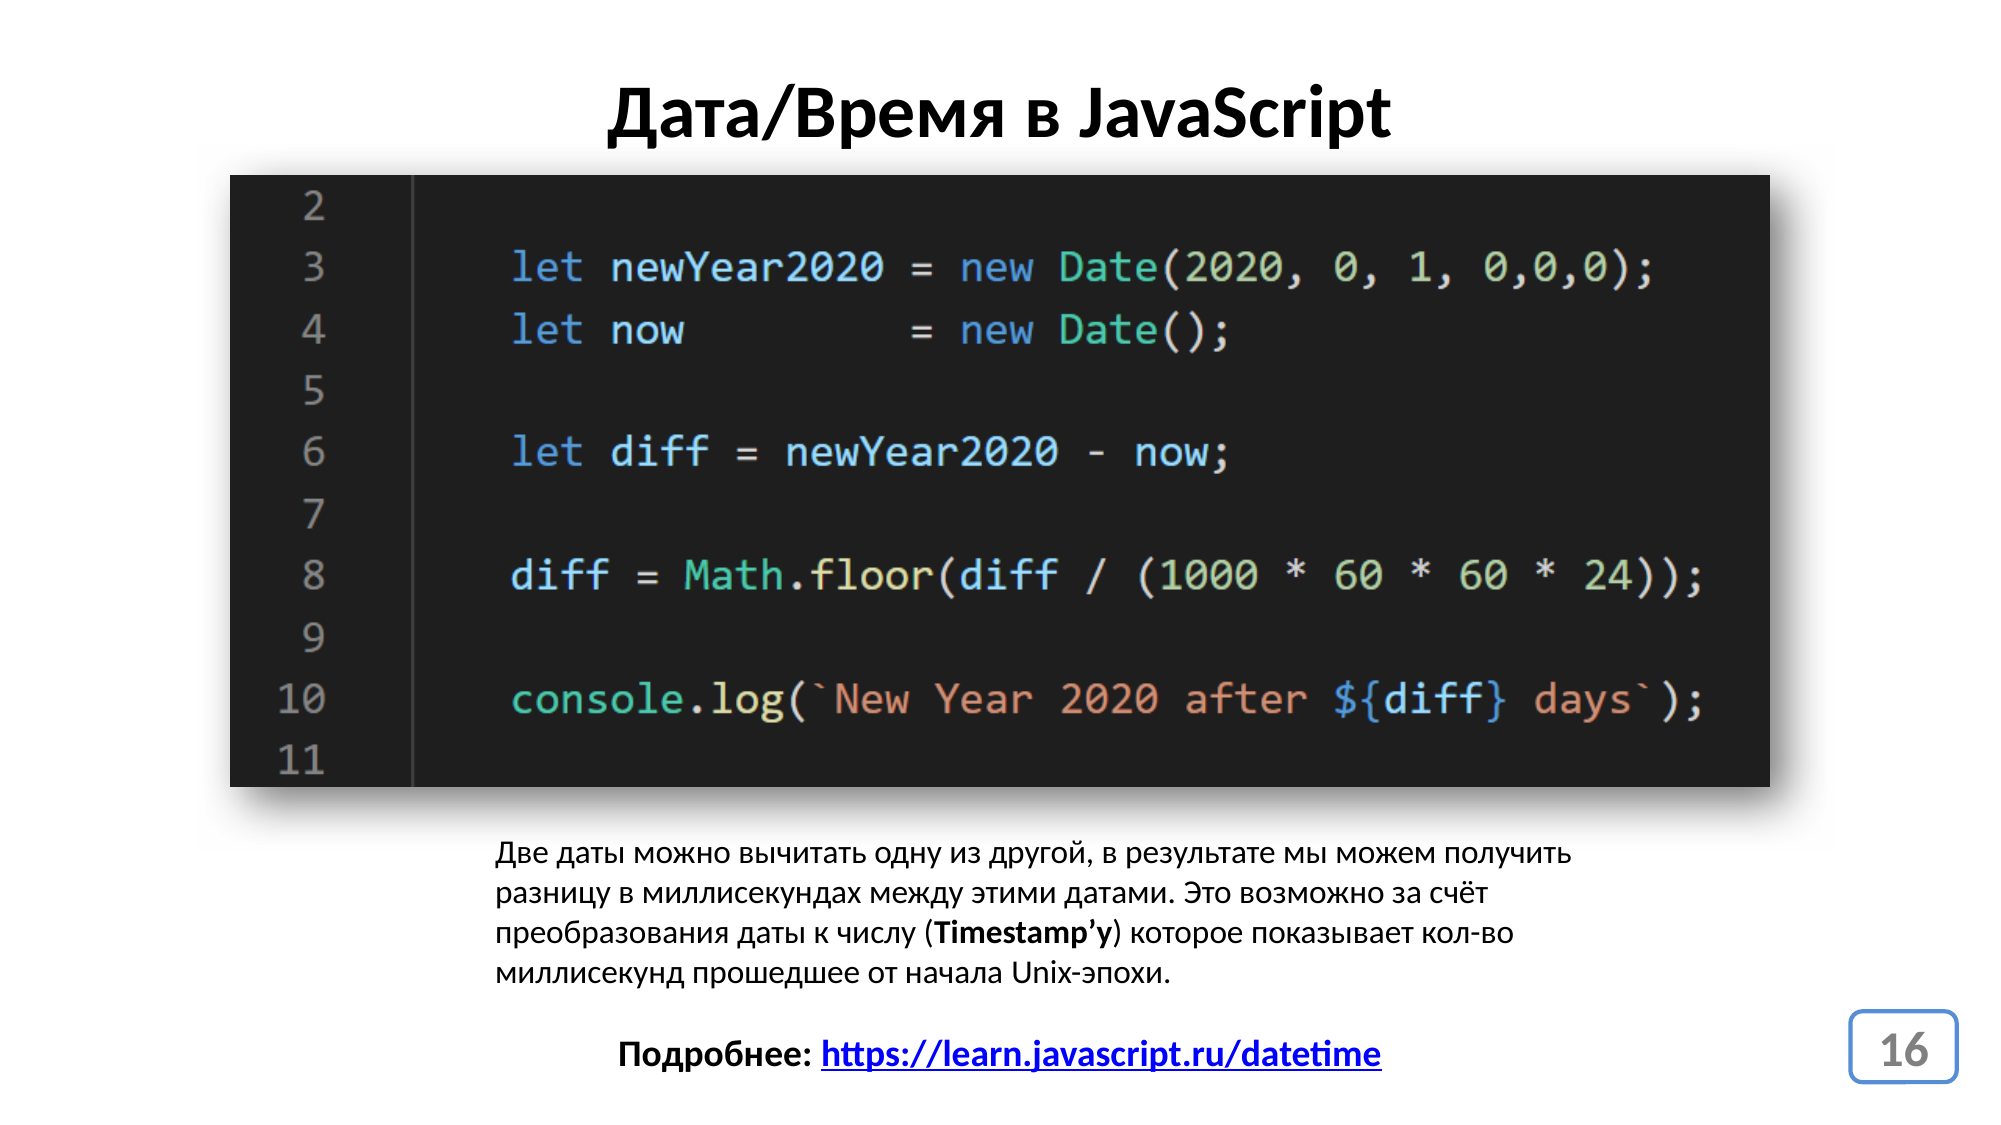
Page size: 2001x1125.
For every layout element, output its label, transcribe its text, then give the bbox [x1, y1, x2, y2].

text_box 16 [1848, 1009, 1959, 1021]
picture [230, 175, 1770, 787]
title Дата/Время в JavaScript [0, 54, 2000, 161]
text_box Подробнее: https://learn.javascript.ru/datetime [0, 1021, 2000, 1082]
text_box Две даты можно вычитать одну из другой, в результате мы можем получить разницу в миллисекундах между этими датами. Это возможно за счёт преобразования даты к числу (Timestamp’у) которое показывает кол-во миллисекунд прошедшее от начала Unix-эпохи. [480, 838, 1662, 998]
